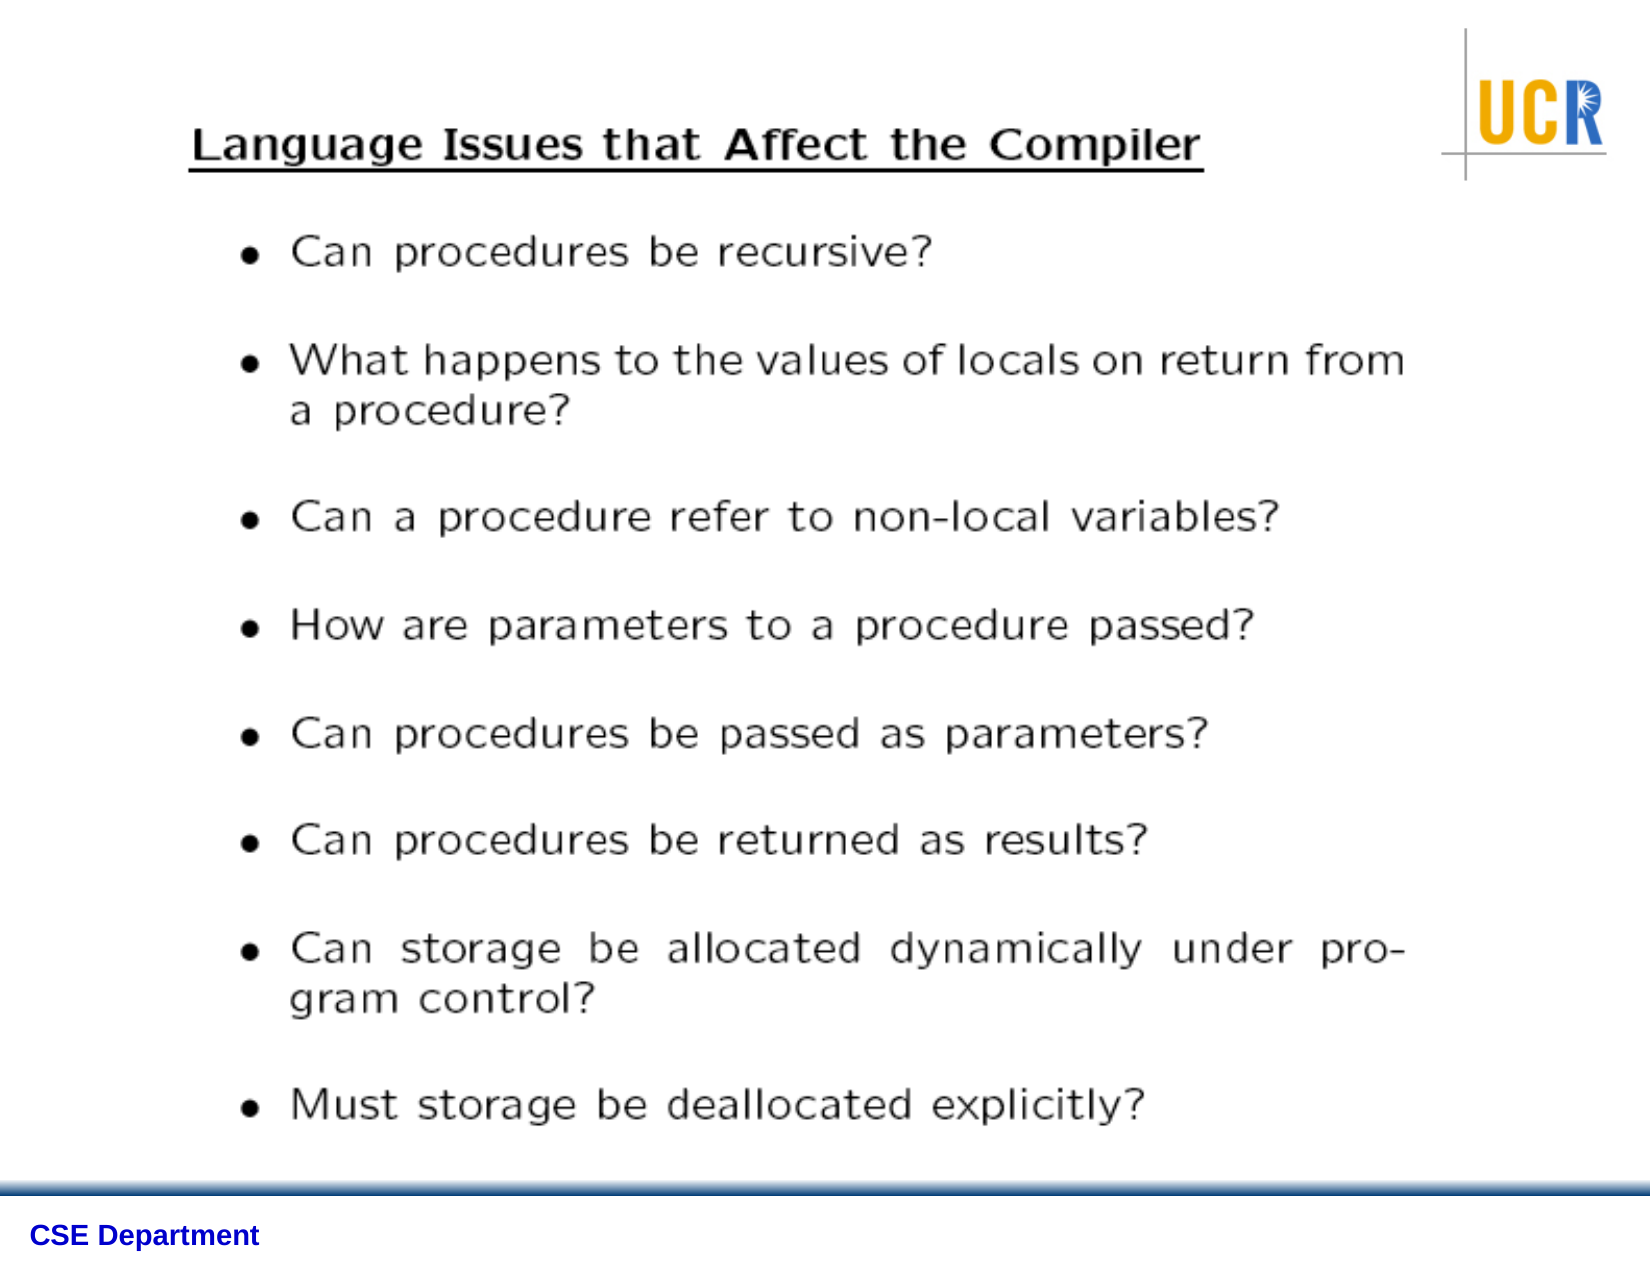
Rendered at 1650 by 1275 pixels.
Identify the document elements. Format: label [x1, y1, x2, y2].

picture [166, 0, 1649, 1150]
